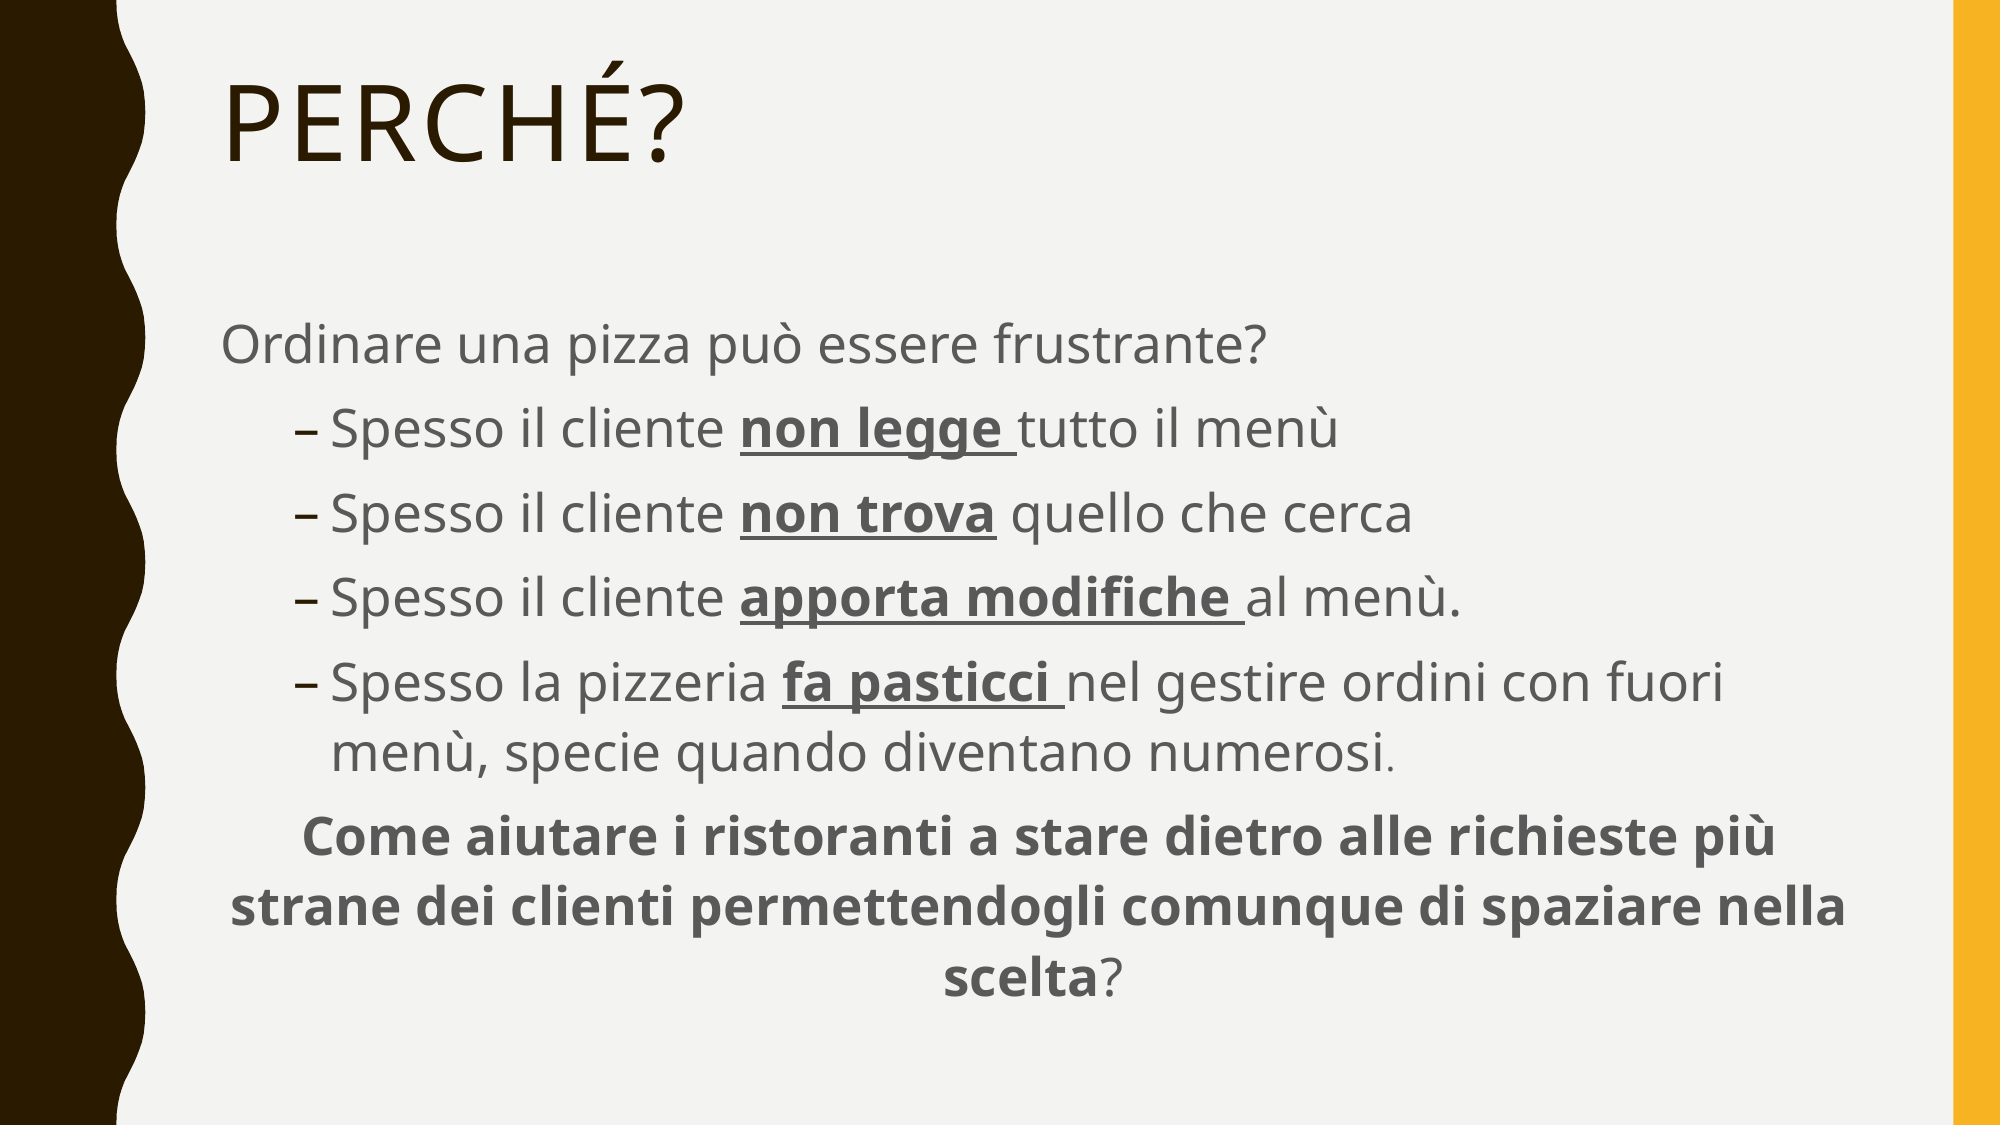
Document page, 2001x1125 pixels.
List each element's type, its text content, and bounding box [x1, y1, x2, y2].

title Perché? [205, 62, 1875, 296]
list Ordinare una pizza può essere frustrante? Spesso il cliente non legge tutto il menù Spesso il cliente non trova quello che cerca Spesso il cliente apporta modifiche al menù. Spesso la pizzeria fa pasticci nel gestire ordini con fuori menù, specie quando diventano numerosi. Come aiutare i ristoranti a stare dietro alle richieste più strane dei clienti permettendogli comunque di spaziare nella scelta? [205, 296, 1875, 1020]
